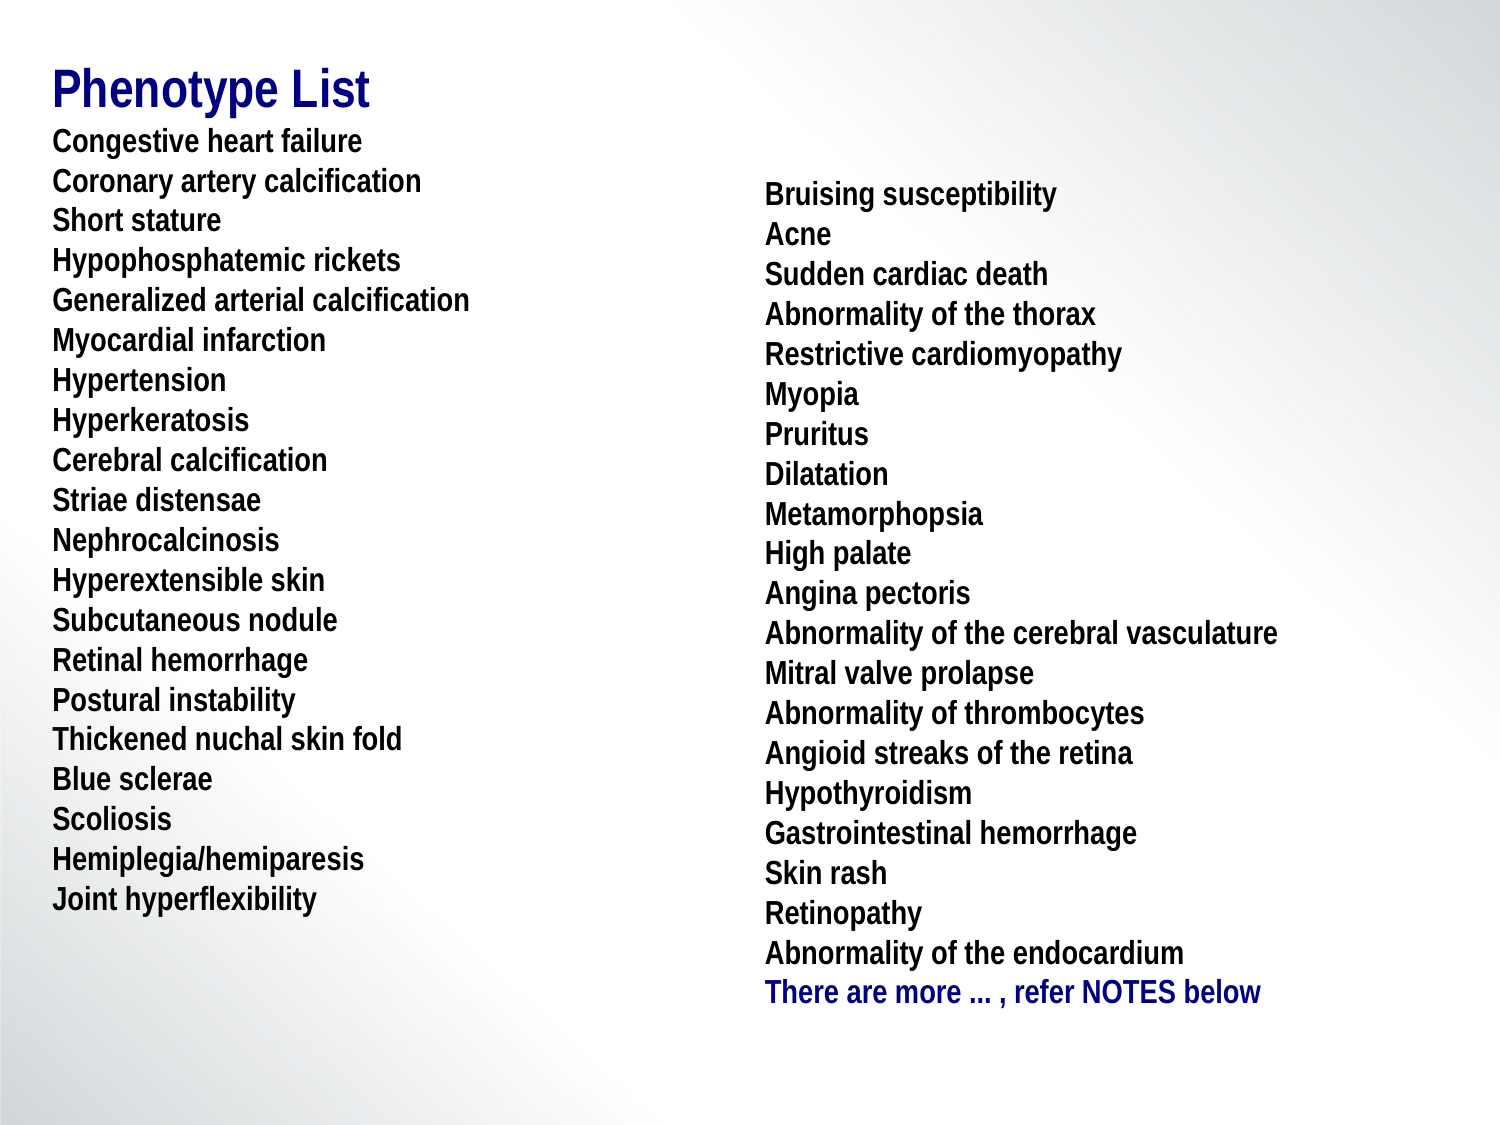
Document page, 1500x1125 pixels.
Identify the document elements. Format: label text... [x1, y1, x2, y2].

text_box Bruising susceptibility Acne Sudden cardiac death Abnormality of the thorax Restrictive cardiomyopathy Myopia Pruritus Dilatation Metamorphopsia High palate Angina pectoris Abnormality of the cerebral vasculature Mitral valve prolapse Abnormality of thrombocytes Angioid streaks of the retina Hypothyroidism Gastrointestinal hemorrhage Skin rash Retinopathy Abnormality of the endocardium There are more ... , refer NOTES below [749, 119, 1500, 1018]
text_box Phenotype List Congestive heart failure Coronary artery calcification Short stature Hypophosphatemic rickets Generalized arterial calcification Myocardial infarction Hypertension Hyperkeratosis Cerebral calcification Striae distensae Nephrocalcinosis Hyperextensible skin Subcutaneous nodule Retinal hemorrhage Postural instability Thickened nuchal skin fold Blue sclerae Scoliosis Hemiplegia/hemiparesis Joint hyperflexibility [37, 1, 1500, 925]
picture [0, 0, 1500, 1125]
